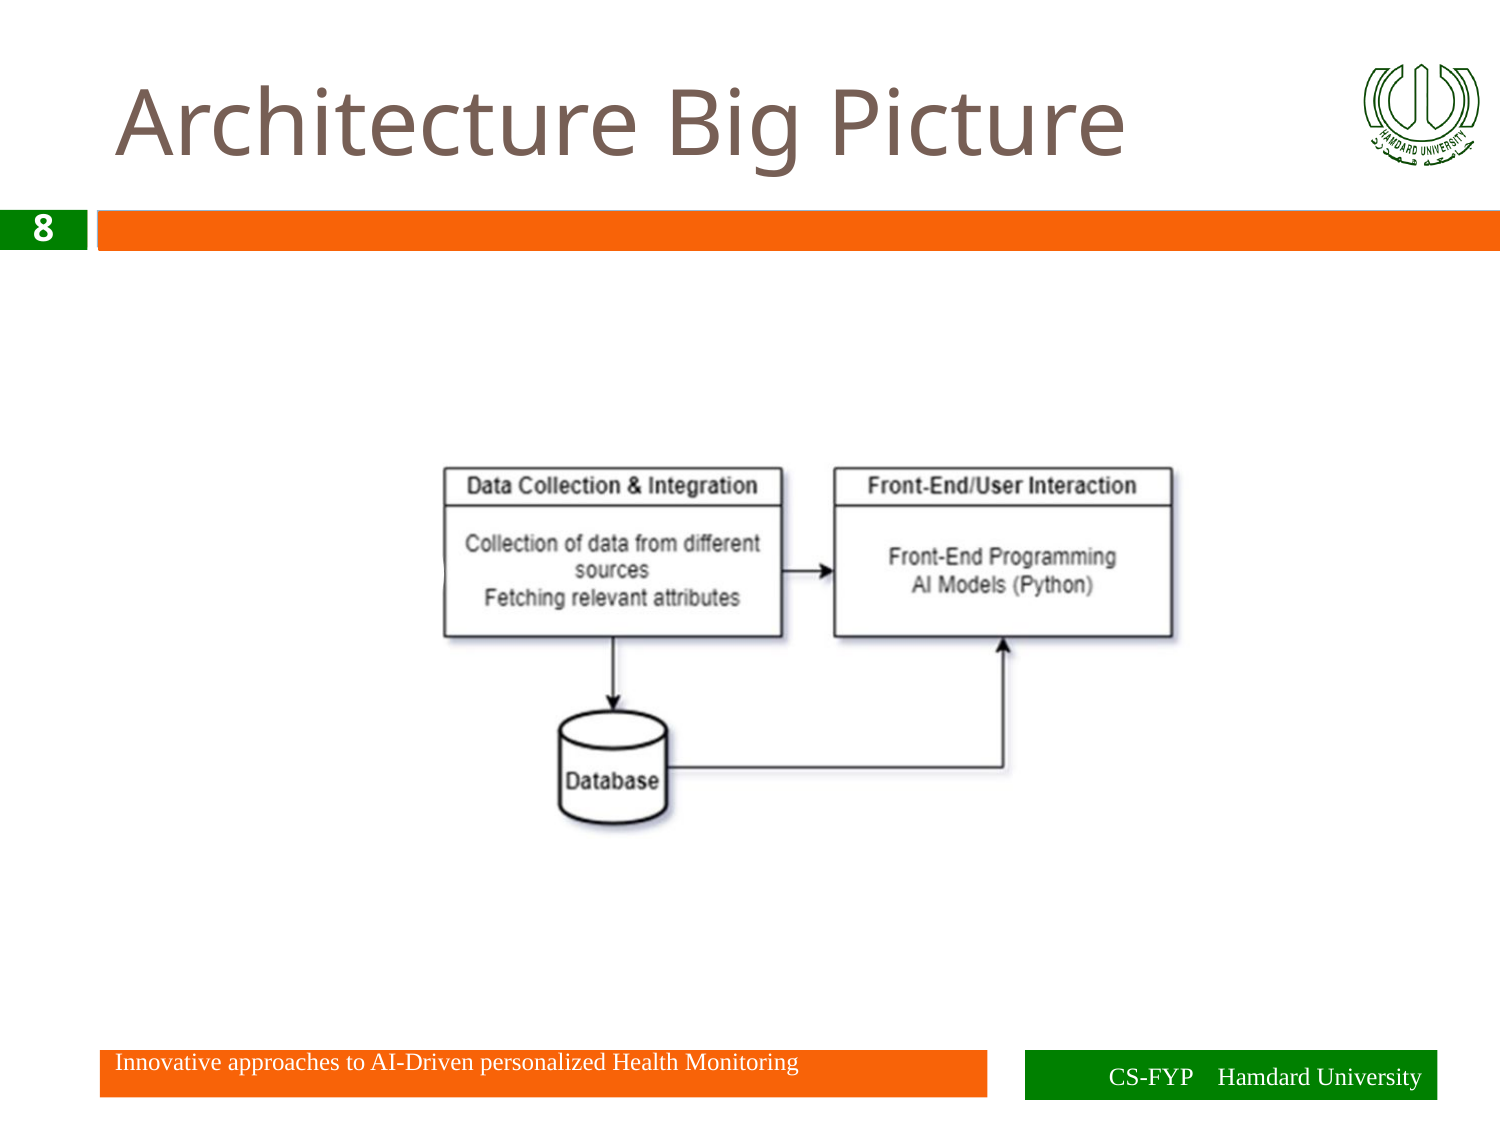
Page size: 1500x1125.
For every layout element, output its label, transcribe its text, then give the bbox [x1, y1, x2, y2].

picture [1362, 62, 1483, 168]
slide_number CS-FYP Hamdard University [1025, 1050, 1438, 1100]
slide_number 8 [0, 209, 88, 250]
picture [0, 420, 1248, 839]
title Architecture Big Picture [100, 37, 1350, 200]
footer Innovative approaches to AI-Driven personalized Health Monitoring [99, 1050, 988, 1098]
